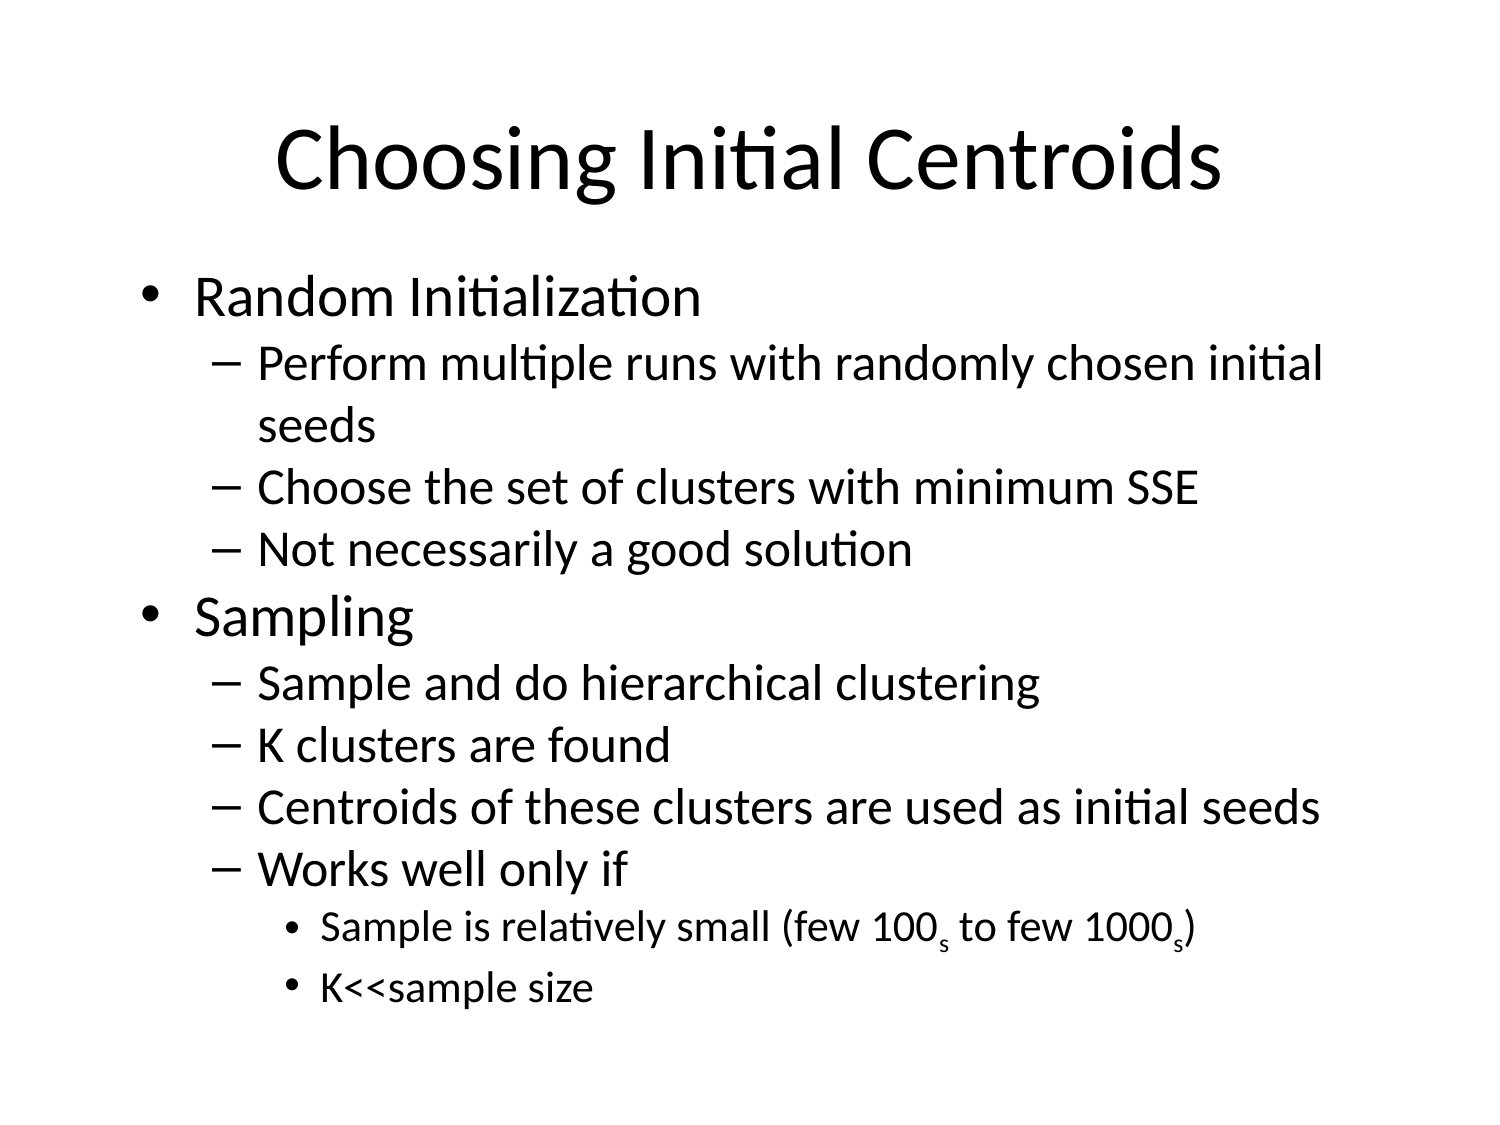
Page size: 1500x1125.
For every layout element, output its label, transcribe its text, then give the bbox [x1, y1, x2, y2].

list Random Initialization Perform multiple runs with randomly chosen initial seeds Choose the set of clusters with minimum SSE Not necessarily a good solution Sampling Sample and do hierarchical clustering K clusters are found Centroids of these clusters are used as initial seeds Works well only if Sample is relatively small (few 100s to few 1000s) K<<sample size [125, 249, 1363, 1063]
title Choosing Initial Centroids [75, 58, 1425, 247]
